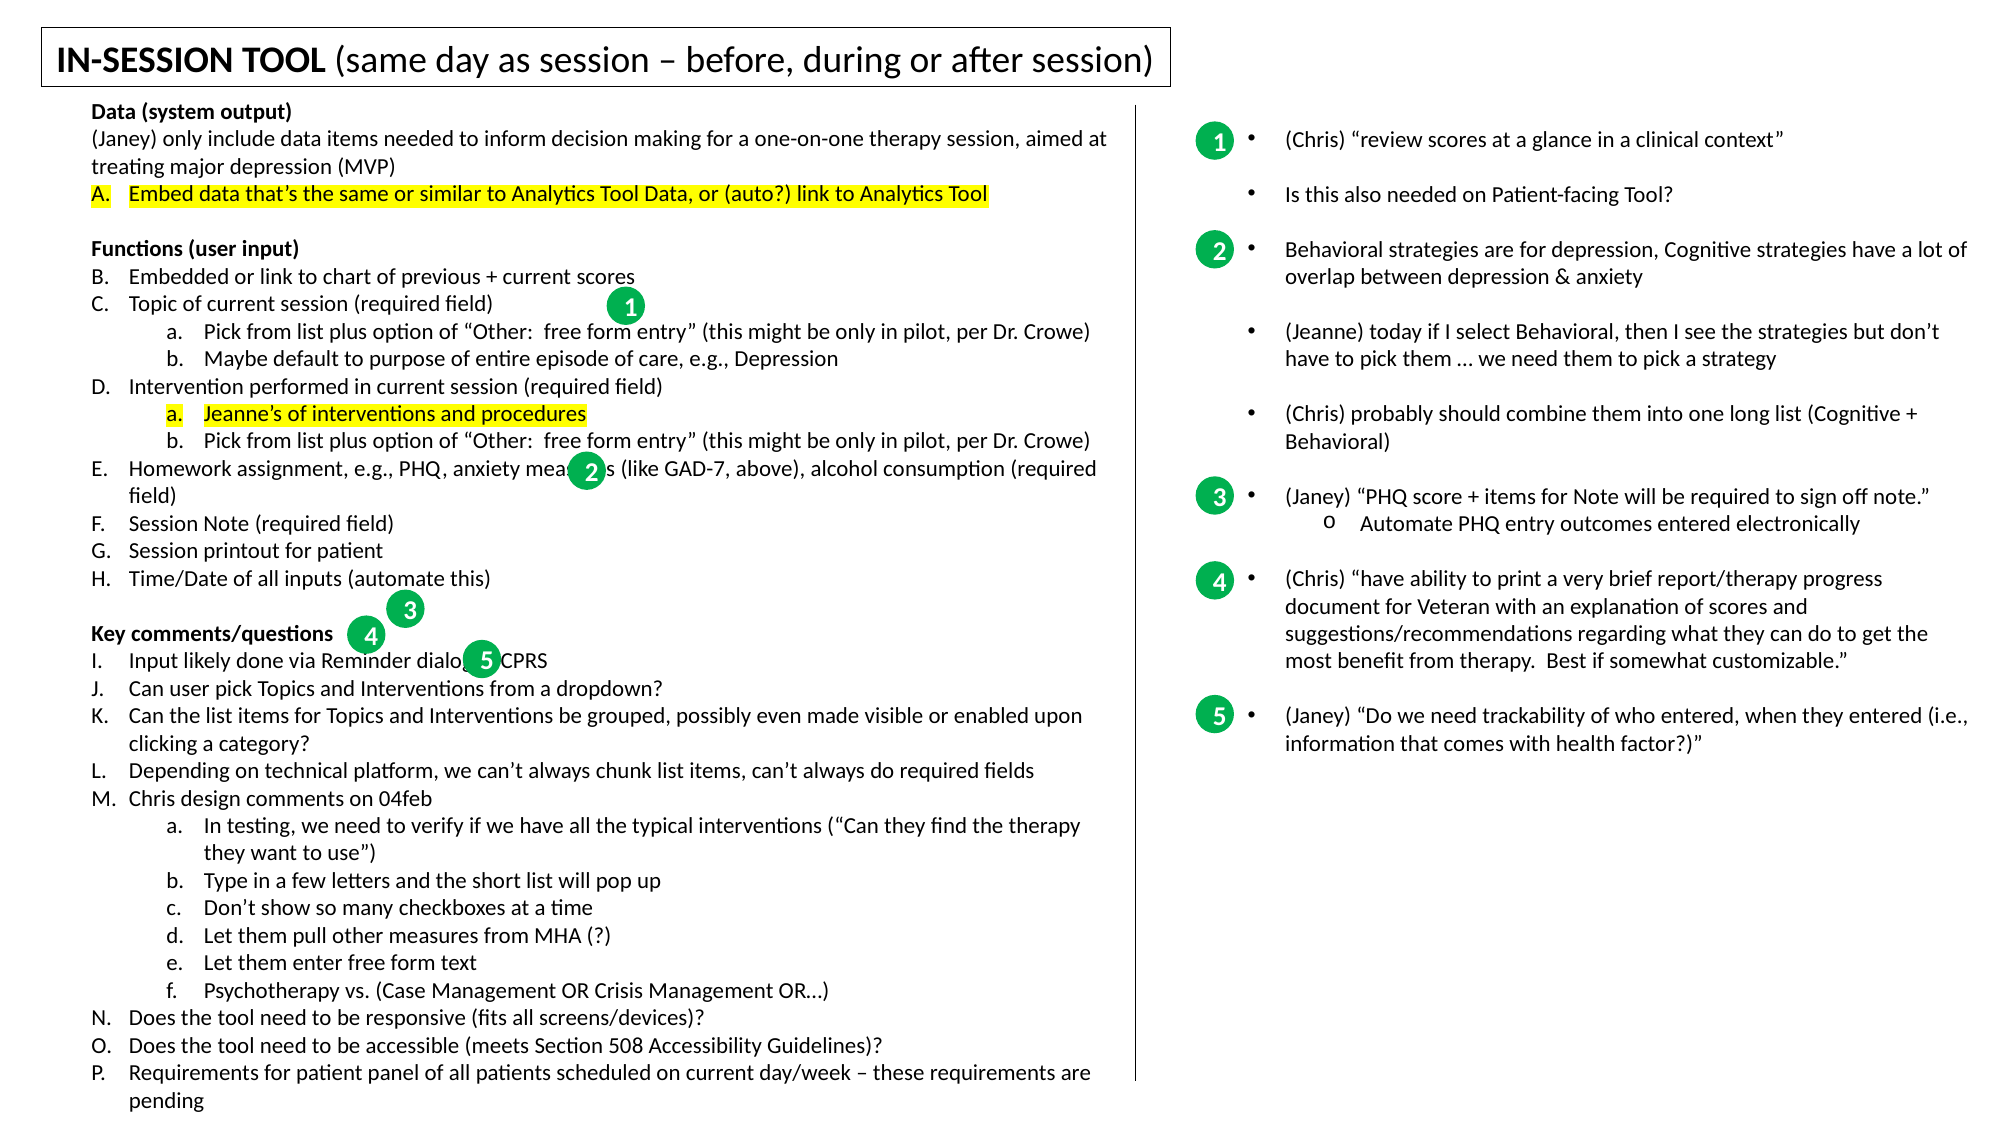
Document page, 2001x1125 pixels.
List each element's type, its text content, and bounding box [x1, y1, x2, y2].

text_box 4 [1195, 561, 1235, 600]
text_box 3 [386, 589, 425, 628]
text_box Data (system output) (Janey) only include data items needed to inform decision making for a one-on-one therapy session, aimed at treating major depression (MVP) Embed data that’s the same or similar to Analytics Tool Data, or (auto?) link to Analytics Tool Functions (user input) Embedded or link to chart of previous + current scores Topic of current session (required field) Pick from list plus option of “Other: free form entry” (this might be only in pilot, per Dr. Crowe) Maybe default to purpose of entire episode of care, e.g., Depression Intervention performed in current session (required field) Jeanne’s of interventions and procedures Pick from list plus option of “Other: free form entry” (this might be only in pilot, per Dr. Crowe) Homework assignment, e.g., PHQ, anxiety measures (like GAD-7, above), alcohol consumption (required field) Session Note (required field) Session printout for patient Time/Date of all inputs (automate this) Key comments/questions Input likely done via Reminder dialog in CPRS Can user pick Topics and Interventions from a dropdown? Can the list items for Topics and Interventions be grouped, possibly even made visible or enabled upon clicking a category? Depending on technical platform, we can’t always chunk list items, can’t always do required fields Chris design comments on 04feb In testing, we need to verify if we have all the typical interventions (“Can they find the therapy they want to use”) Type in a few letters and the short list will pop up Don’t show so many checkboxes at a time Let them pull other measures from MHA (?) Let them enter free form text Psychotherapy vs. (Case Management OR Crisis Management OR…) Does the tool need to be responsive (fits all screens/devices)? Does the tool need to be accessible (meets Section 508 Accessibility Guidelines)? Requirements for patient panel of all patients scheduled on current day/week – these requirements are pending [1, 89, 1136, 1125]
text_box 4 [347, 615, 386, 654]
text_box (Chris) “review scores at a glance in a clinical context” Is this also needed on Patient-facing Tool? Behavioral strategies are for depression, Cognitive strategies have a lot of overlap between depression & anxiety (Jeanne) today if I select Behavioral, then I see the strategies but don’t have to pick them … we need them to pick a strategy (Chris) probably should combine them into one long list (Cognitive + Behavioral) (Janey) “PHQ score + items for Note will be required to sign off note.” Automate PHQ entry outcomes entered electronically (Chris) “have ability to print a very brief report/therapy progress document for Veteran with an explanation of scores and suggestions/recommendations regarding what they can do to get the most benefit from therapy. Best if somewhat customizable.” (Janey) “Do we need trackability of who entered, when they entered (i.e., information that comes with health factor?)” [1232, 116, 1990, 1121]
text_box 5 [462, 639, 502, 679]
text_box 3 [1195, 476, 1234, 515]
text_box 2 [1195, 230, 1234, 269]
text_box 1 [1195, 121, 1234, 160]
text_box IN-SESSION TOOL (same day as session – before, during or after session) [41, 27, 1171, 87]
text_box 1 [606, 286, 646, 325]
text_box 5 [1195, 694, 1234, 734]
text_box 2 [567, 451, 606, 490]
